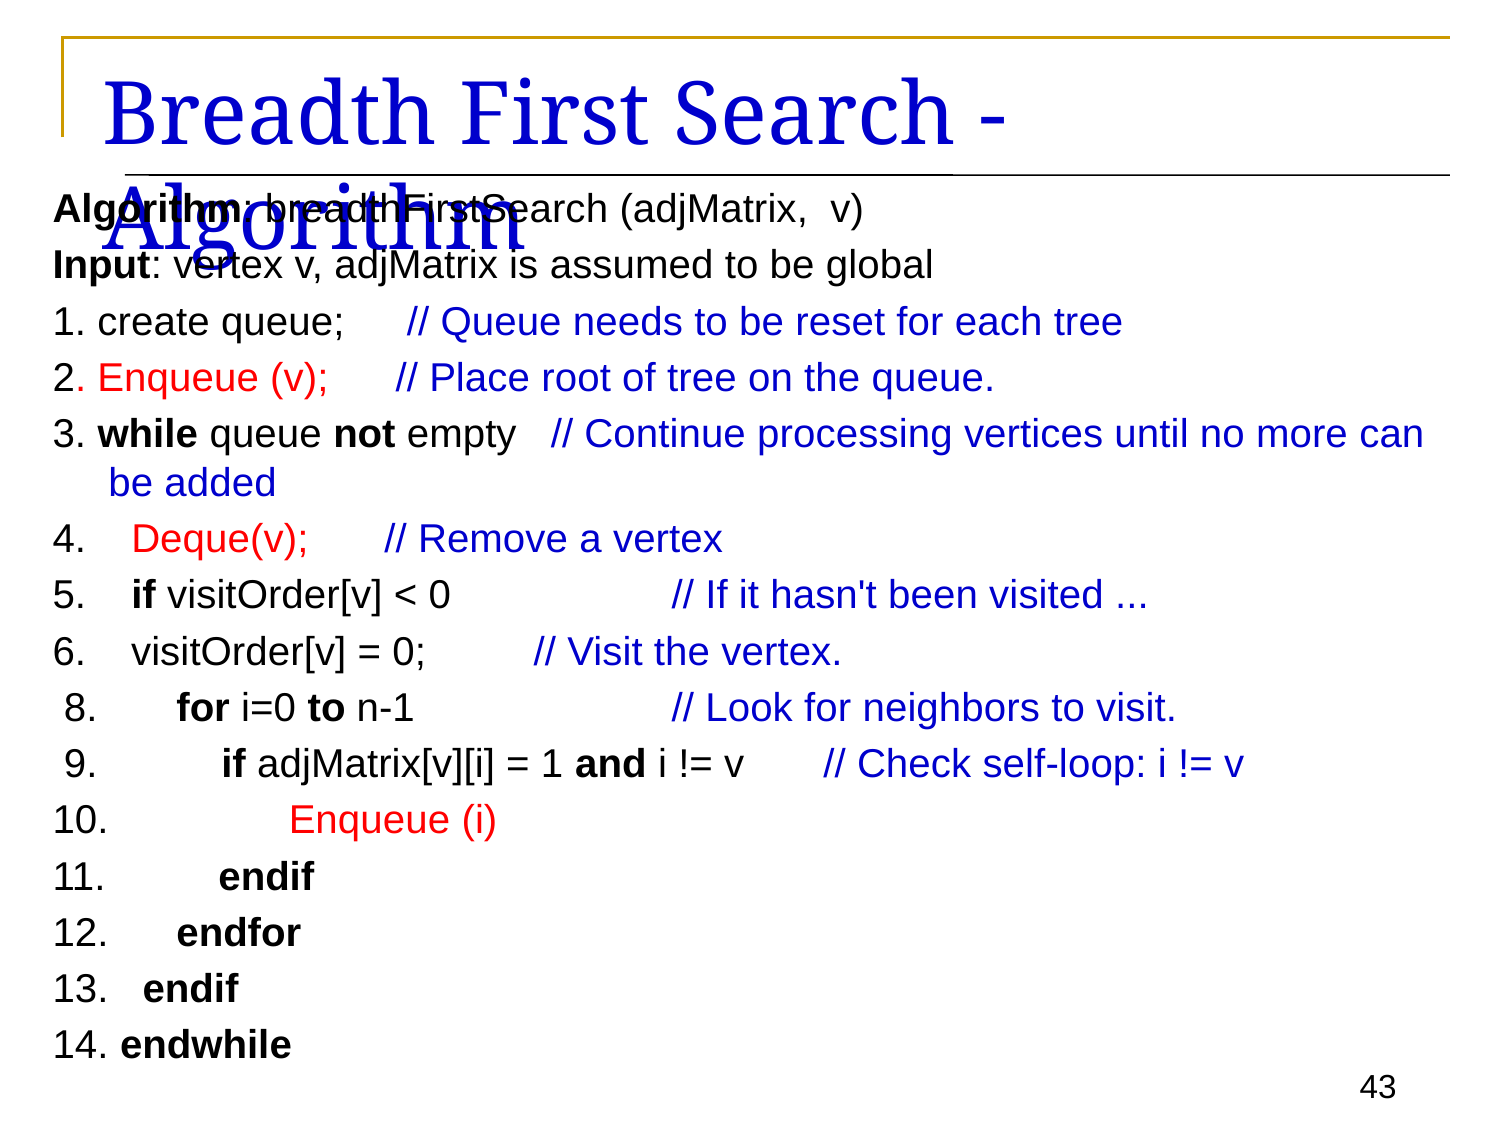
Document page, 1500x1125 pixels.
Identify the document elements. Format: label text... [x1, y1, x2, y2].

title Breadth First Search - Algorithm [87, 49, 1451, 163]
list Algorithm: breadthFirstSearch (adjMatrix, v) Input: vertex v, adjMatrix is assumed to be global 1. create queue; // Queue needs to be reset for each tree 2. Enqueue (v); // Place root of tree on the queue. 3. while queue not empty // Continue processing vertices until no more can be added 4. Deque(v); // Remove a vertex 5. if visitOrder[v] < 0 // If it hasn't been visited ... 6. visitOrder[v] = 0; // Visit the vertex. 8. for i=0 to n-1 // Look for neighbors to visit. 9. if adjMatrix[v][i] = 1 and i != v // Check self-loop: i != v 10. Enqueue (i) 11. endif 12. endfor 13. endif 14. endwhile [37, 174, 1463, 1076]
